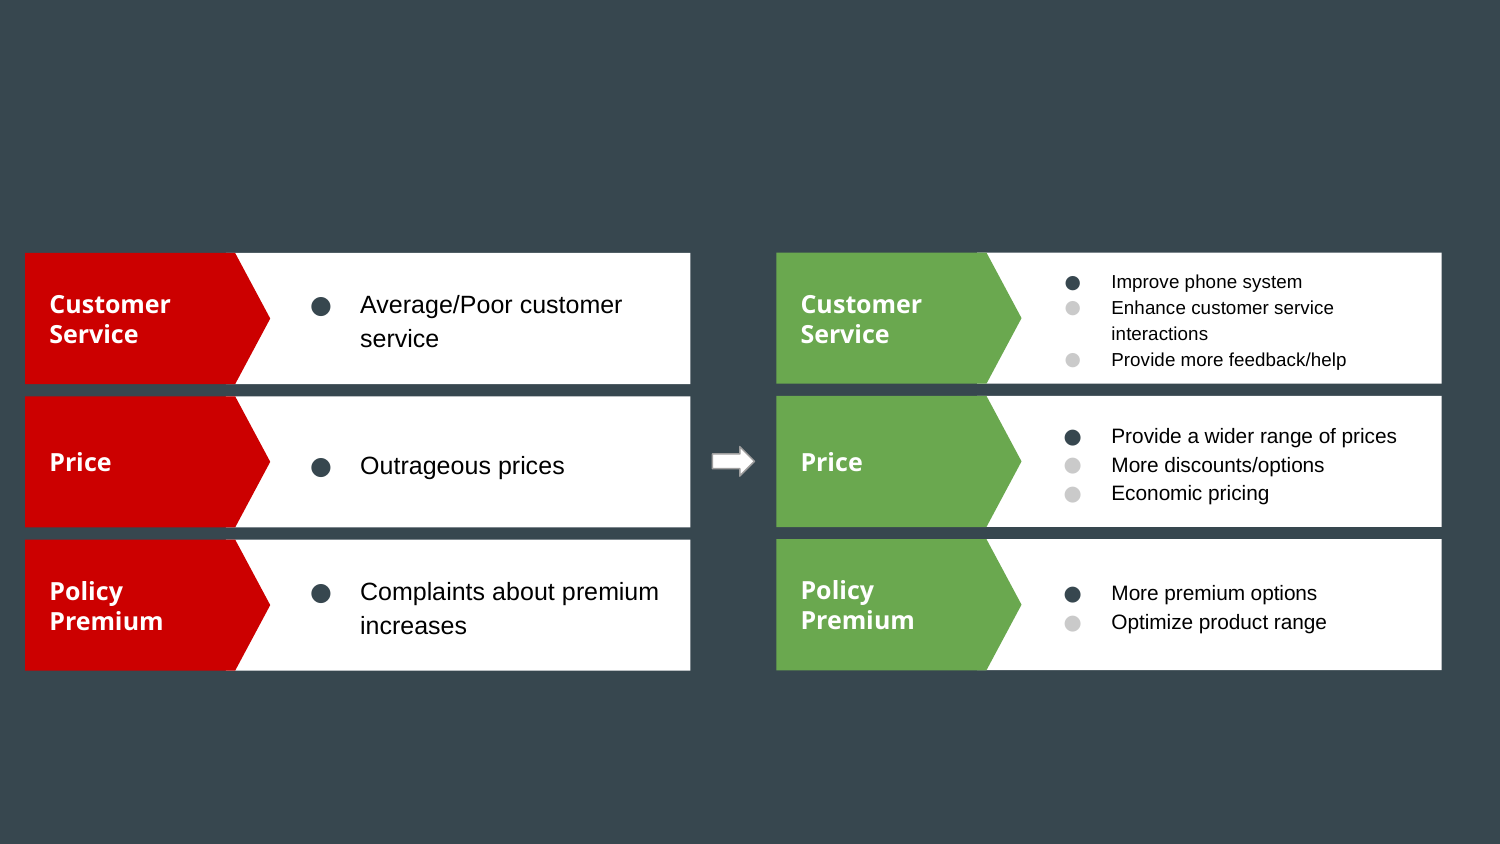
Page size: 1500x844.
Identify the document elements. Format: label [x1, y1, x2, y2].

text_box [24, 539, 691, 671]
text_box [776, 252, 1442, 384]
text_box [776, 395, 1442, 528]
text_box [24, 252, 691, 385]
text_box [24, 395, 691, 528]
text_box [712, 446, 755, 477]
text_box [776, 538, 1442, 671]
